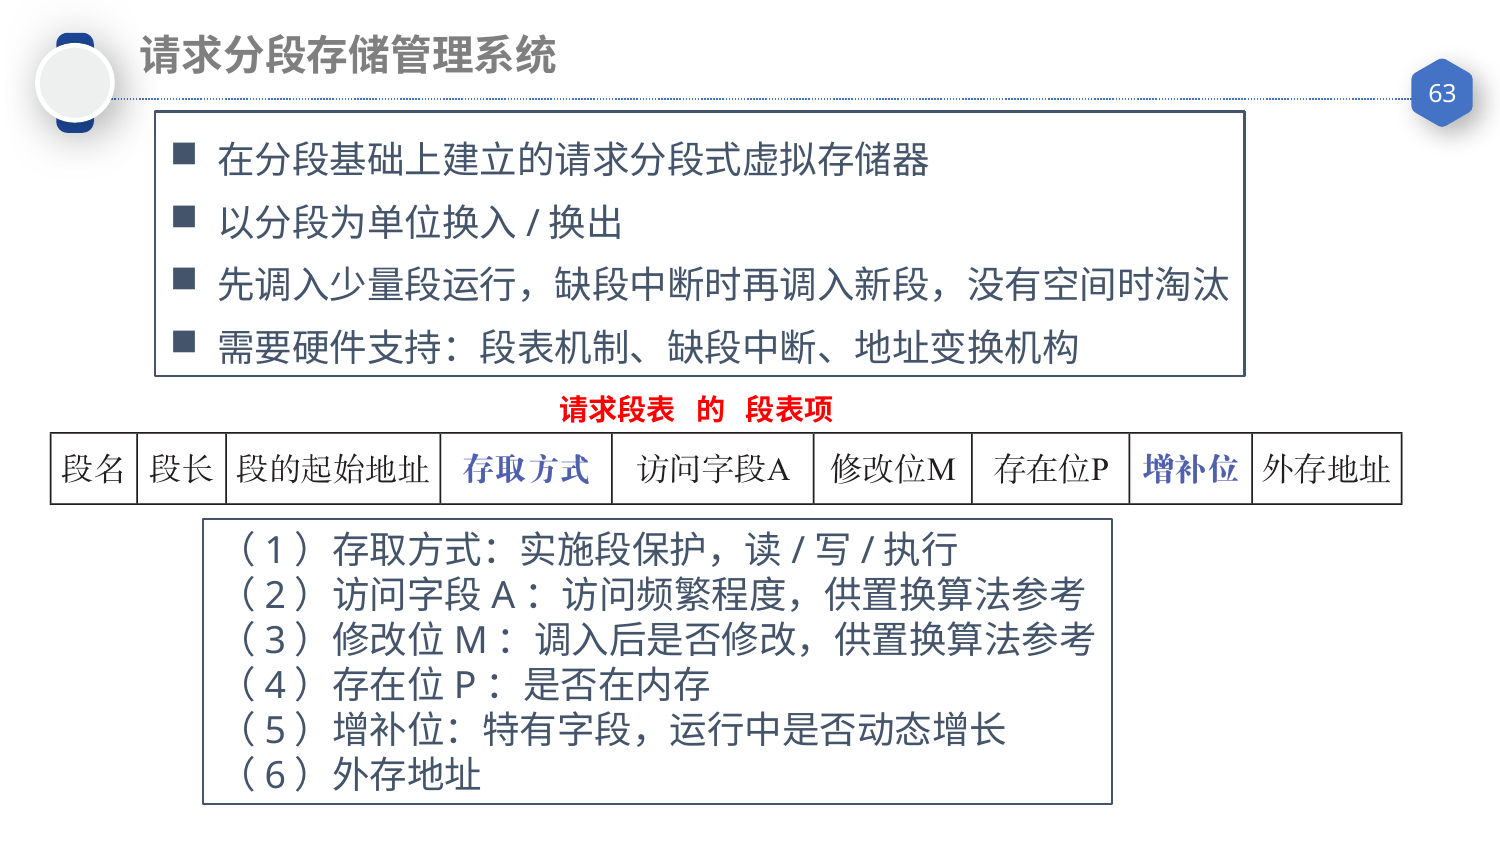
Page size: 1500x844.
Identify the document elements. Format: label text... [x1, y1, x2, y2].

picture [37, 421, 1413, 520]
text_box 在分段基础上建立的请求分段式虚拟存储器 以分段为单位换入/换出 先调入少量段运行，缺段中断时再调入新段，没有空间时淘汰 需要硬件支持：段表机制、缺段中断、地址变换机构 [155, 111, 1245, 377]
text_box （1）存取方式：实施段保护，读/写/执行 （2）访问字段A：访问频繁程度，供置换算法参考 （3）修改位M：调入后是否修改，供置换算法参考 （4）存在位P：是否在内存 （5）增补位：特有字段，运行中是否动态增长 （6）外存地址 [203, 520, 1112, 804]
text_box 请求段表 的 段表项 [544, 384, 849, 421]
text_box 请求分段存储管理系统 [124, 21, 990, 87]
